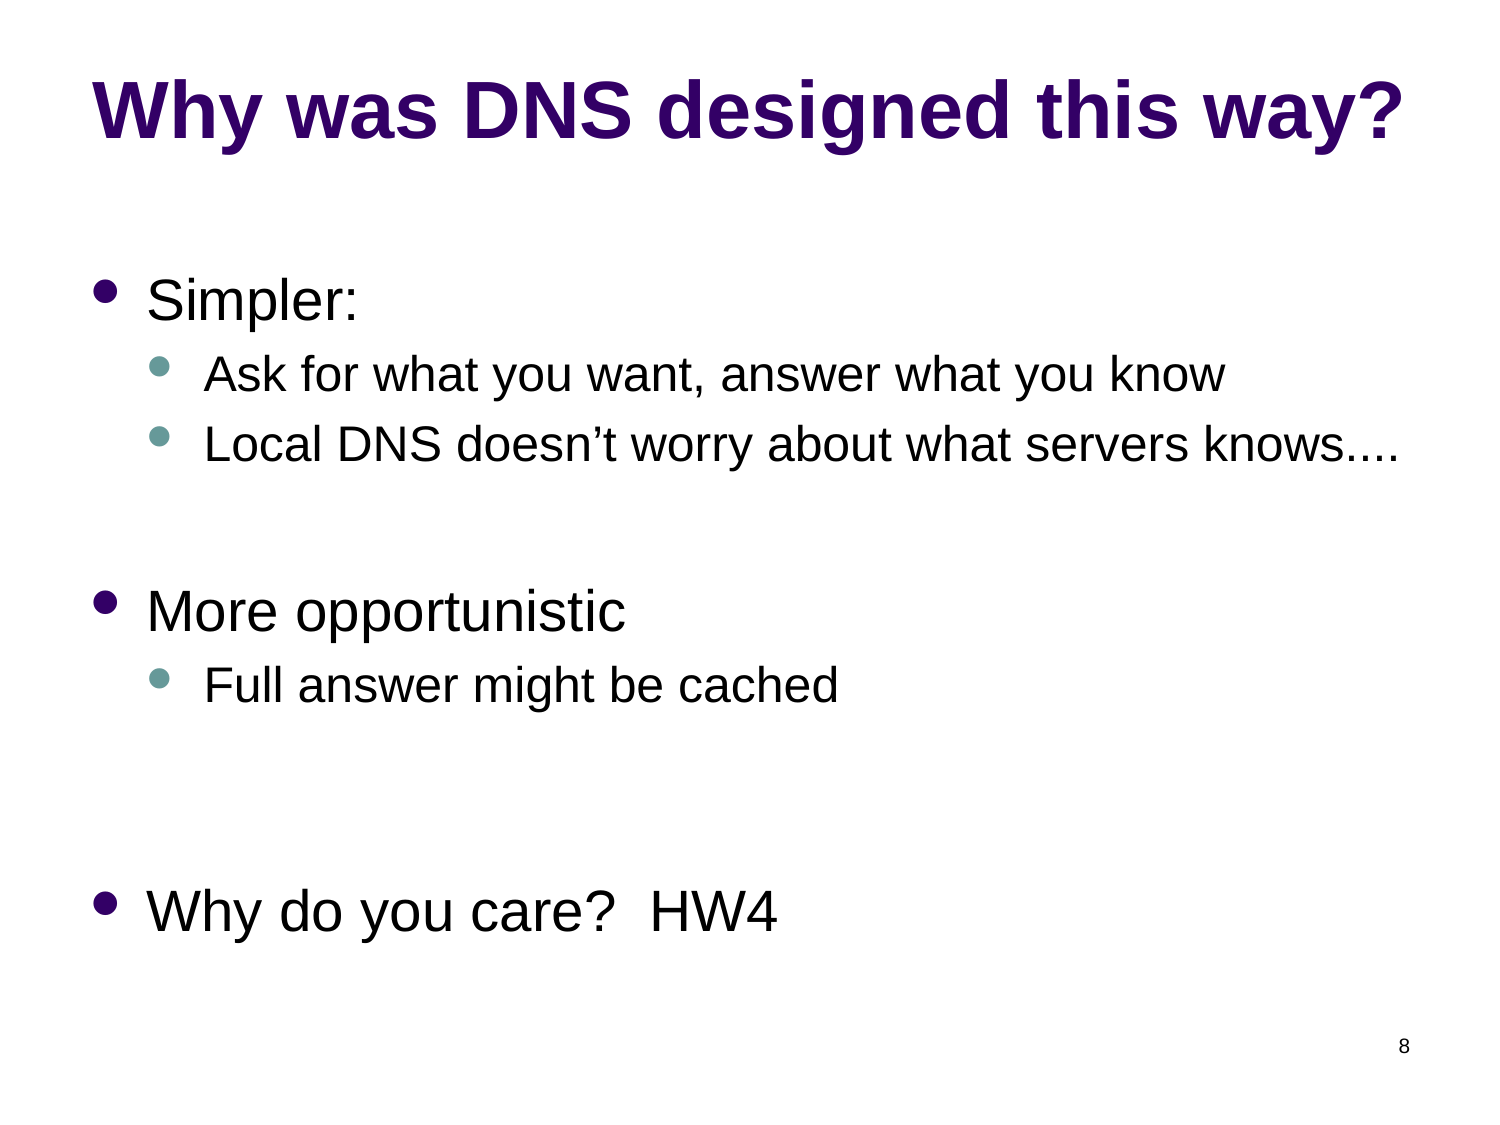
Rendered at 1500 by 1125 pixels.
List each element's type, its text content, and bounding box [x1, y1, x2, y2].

list Simpler: Ask for what you want, answer what you know Local DNS doesn’t worry about what servers knows.... More opportunistic Full answer might be cached Why do you care? HW4 [75, 212, 1475, 1006]
slide_number 8 [1074, 1024, 1426, 1101]
title Why was DNS designed this way? [0, 20, 1500, 163]
